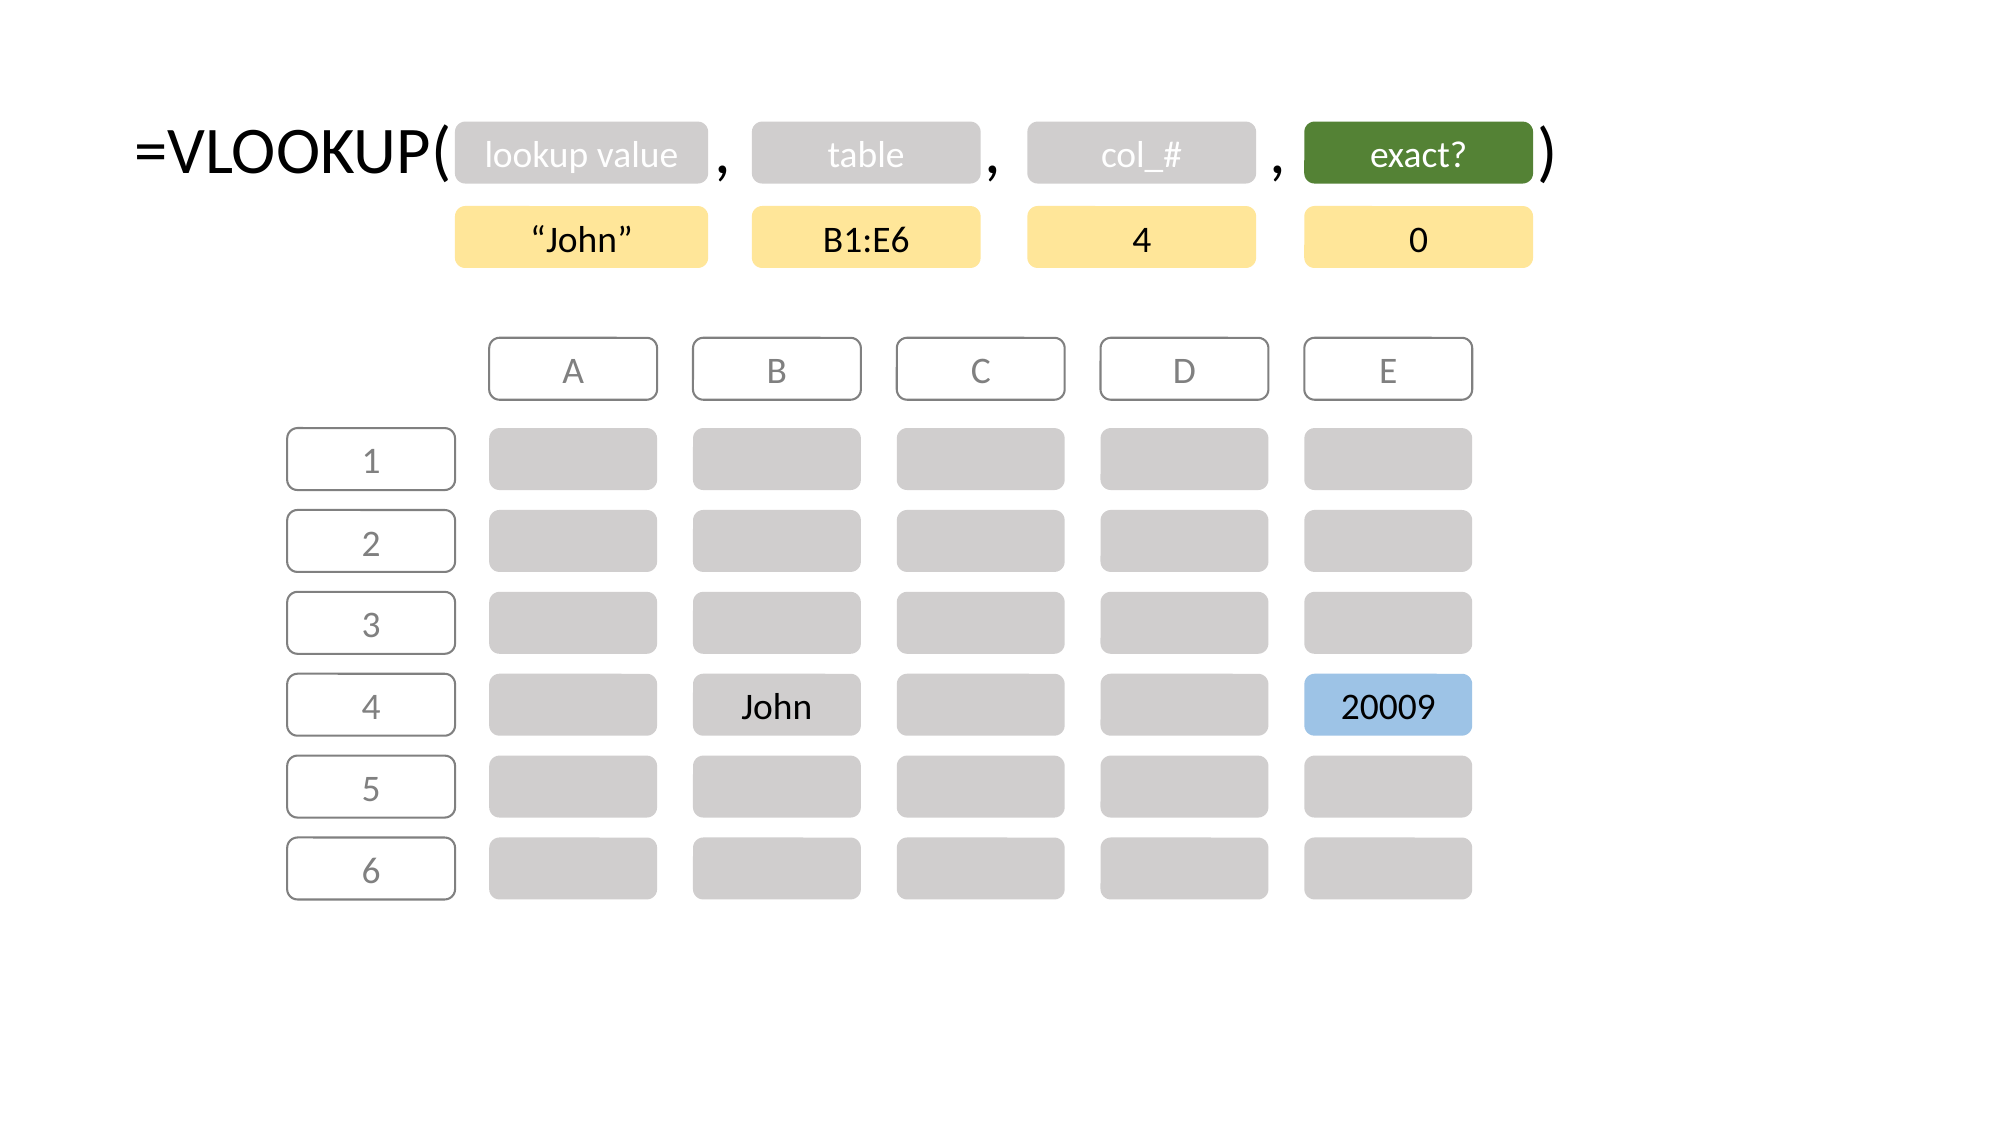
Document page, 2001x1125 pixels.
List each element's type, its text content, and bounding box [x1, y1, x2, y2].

text_box [488, 836, 659, 901]
text_box [1099, 672, 1270, 737]
text_box exact? [1303, 120, 1526, 185]
text_box [1099, 590, 1270, 655]
text_box [488, 754, 659, 819]
text_box [1303, 754, 1474, 819]
text_box [895, 672, 1066, 737]
text_box [895, 836, 1066, 901]
text_box A [488, 336, 659, 401]
text_box D [1099, 336, 1270, 401]
text_box “John” [453, 204, 710, 270]
text_box table [750, 120, 972, 185]
text_box [895, 754, 1066, 819]
text_box , [972, 99, 1000, 194]
text_box 2 [286, 508, 457, 573]
text_box [488, 590, 659, 655]
text_box [895, 426, 1066, 492]
text_box B1:E6 [750, 204, 982, 270]
text_box 0 [1303, 204, 1535, 270]
text_box [691, 754, 862, 819]
text_box C [895, 336, 1066, 401]
text_box [1099, 754, 1270, 819]
text_box 5 [286, 754, 457, 819]
text_box lookup value [453, 120, 703, 185]
text_box [1303, 836, 1474, 901]
text_box 4 [1026, 204, 1258, 270]
text_box E [1303, 336, 1474, 401]
text_box 20009 [1303, 672, 1474, 737]
text_box [1099, 836, 1270, 901]
text_box =VLOOKUP( [119, 99, 490, 194]
text_box [1099, 426, 1270, 492]
text_box [691, 836, 862, 901]
text_box 3 [286, 590, 457, 655]
text_box [488, 508, 659, 573]
text_box 4 [286, 672, 457, 737]
text_box [1303, 508, 1474, 573]
text_box [1099, 508, 1270, 573]
text_box 1 [286, 426, 457, 492]
text_box [691, 590, 862, 655]
text_box [488, 672, 659, 737]
text_box [691, 426, 862, 492]
text_box John [691, 672, 862, 737]
text_box [1303, 590, 1474, 655]
text_box [691, 508, 862, 573]
text_box B [691, 336, 862, 401]
text_box , [703, 99, 730, 194]
text_box , [1257, 99, 1284, 194]
text_box [488, 426, 659, 492]
text_box [1303, 426, 1474, 492]
text_box col_# [1026, 120, 1257, 185]
text_box ) [1526, 100, 1553, 195]
text_box [895, 590, 1066, 655]
text_box [895, 508, 1066, 573]
text_box 6 [286, 836, 457, 901]
